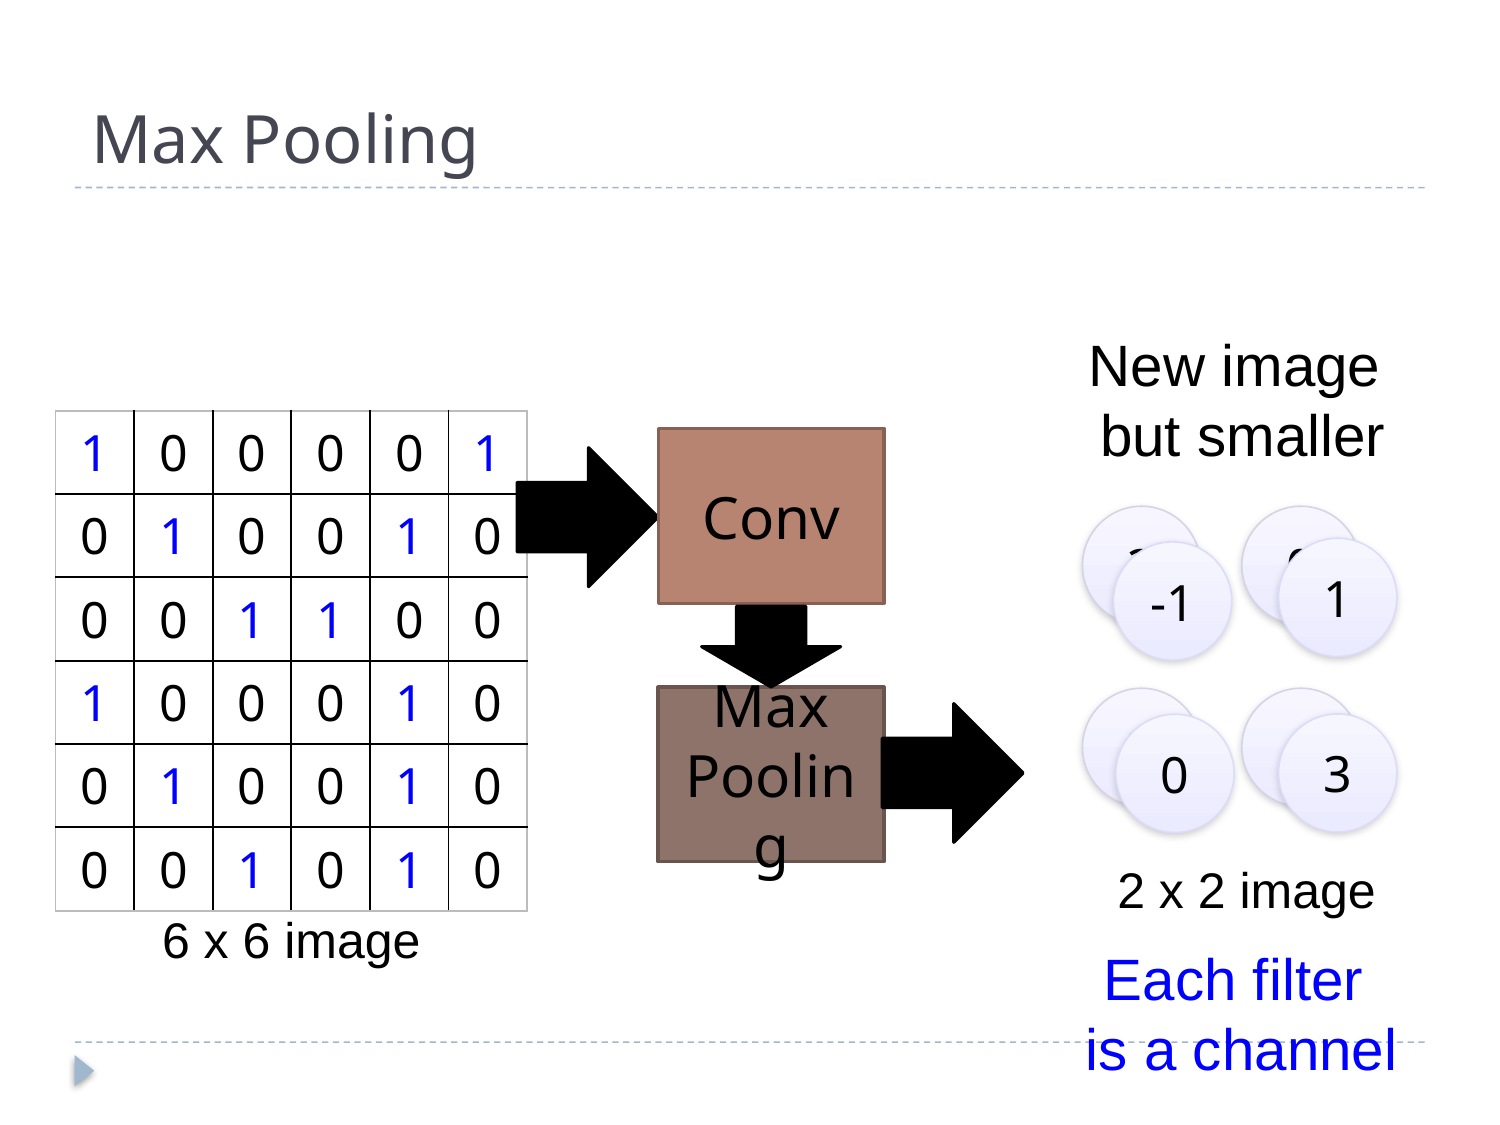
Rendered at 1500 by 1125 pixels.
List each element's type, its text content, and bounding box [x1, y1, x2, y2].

table_header 1 [56, 412, 133, 493]
table_header 0 [292, 412, 369, 493]
text_box 6 x 6 image [98, 901, 484, 976]
table_cell 1 [371, 495, 448, 576]
table_cell 0 [56, 578, 133, 660]
table_cell 0 [449, 662, 526, 743]
table_cell 0 [214, 745, 290, 826]
table_header 0 [214, 412, 290, 493]
table_cell 1 [371, 828, 448, 901]
text_box 2 x 2 image [1054, 850, 1439, 926]
text_box 3 [1082, 688, 1191, 801]
text_box 1 [1241, 688, 1350, 803]
text_box [700, 604, 843, 689]
text_box [880, 702, 1025, 844]
table_cell 0 [371, 578, 448, 660]
text_box Conv [657, 427, 886, 605]
text_box New image but smaller [1055, 321, 1430, 476]
table_cell 1 [214, 578, 290, 660]
table_cell 0 [449, 495, 526, 576]
table_cell 0 [214, 495, 290, 576]
table_cell 1 [371, 745, 448, 826]
table_cell 0 [292, 495, 369, 576]
table_cell 0 [56, 745, 133, 826]
table_cell 0 [56, 828, 133, 910]
text_box Each filter is a channel [1055, 934, 1428, 1090]
text_box -1 [1113, 541, 1232, 661]
table_header 1 [449, 412, 526, 493]
table_cell 0 [135, 662, 212, 743]
table_cell 1 [371, 662, 448, 743]
table_cell 1 [56, 662, 133, 743]
text_box [515, 446, 657, 589]
table_cell 0 [214, 662, 290, 743]
text_box 3 [1082, 506, 1198, 616]
table_cell 1 [135, 745, 212, 826]
text_box Max Pooling [656, 685, 886, 863]
title Max Pooling [76, 83, 1397, 185]
table_cell 1 [135, 495, 212, 576]
text_box 1 [1278, 538, 1397, 657]
table_cell 0 [56, 495, 133, 576]
text_box 0 [1241, 506, 1354, 620]
table_cell 0 [135, 578, 212, 660]
table_cell 0 [449, 578, 526, 660]
table_cell 0 [292, 828, 369, 901]
table_cell 1 [292, 578, 369, 660]
table_header 0 [135, 412, 212, 493]
table_cell 0 [292, 662, 369, 743]
table_header 0 [371, 412, 448, 493]
table_cell 0 [135, 828, 212, 901]
table_cell 0 [449, 828, 526, 910]
table_cell 0 [292, 745, 369, 826]
text_box 3 [1278, 713, 1397, 832]
text_box 0 [1115, 714, 1235, 833]
table_cell 0 [449, 745, 526, 826]
table_cell 1 [214, 828, 290, 901]
